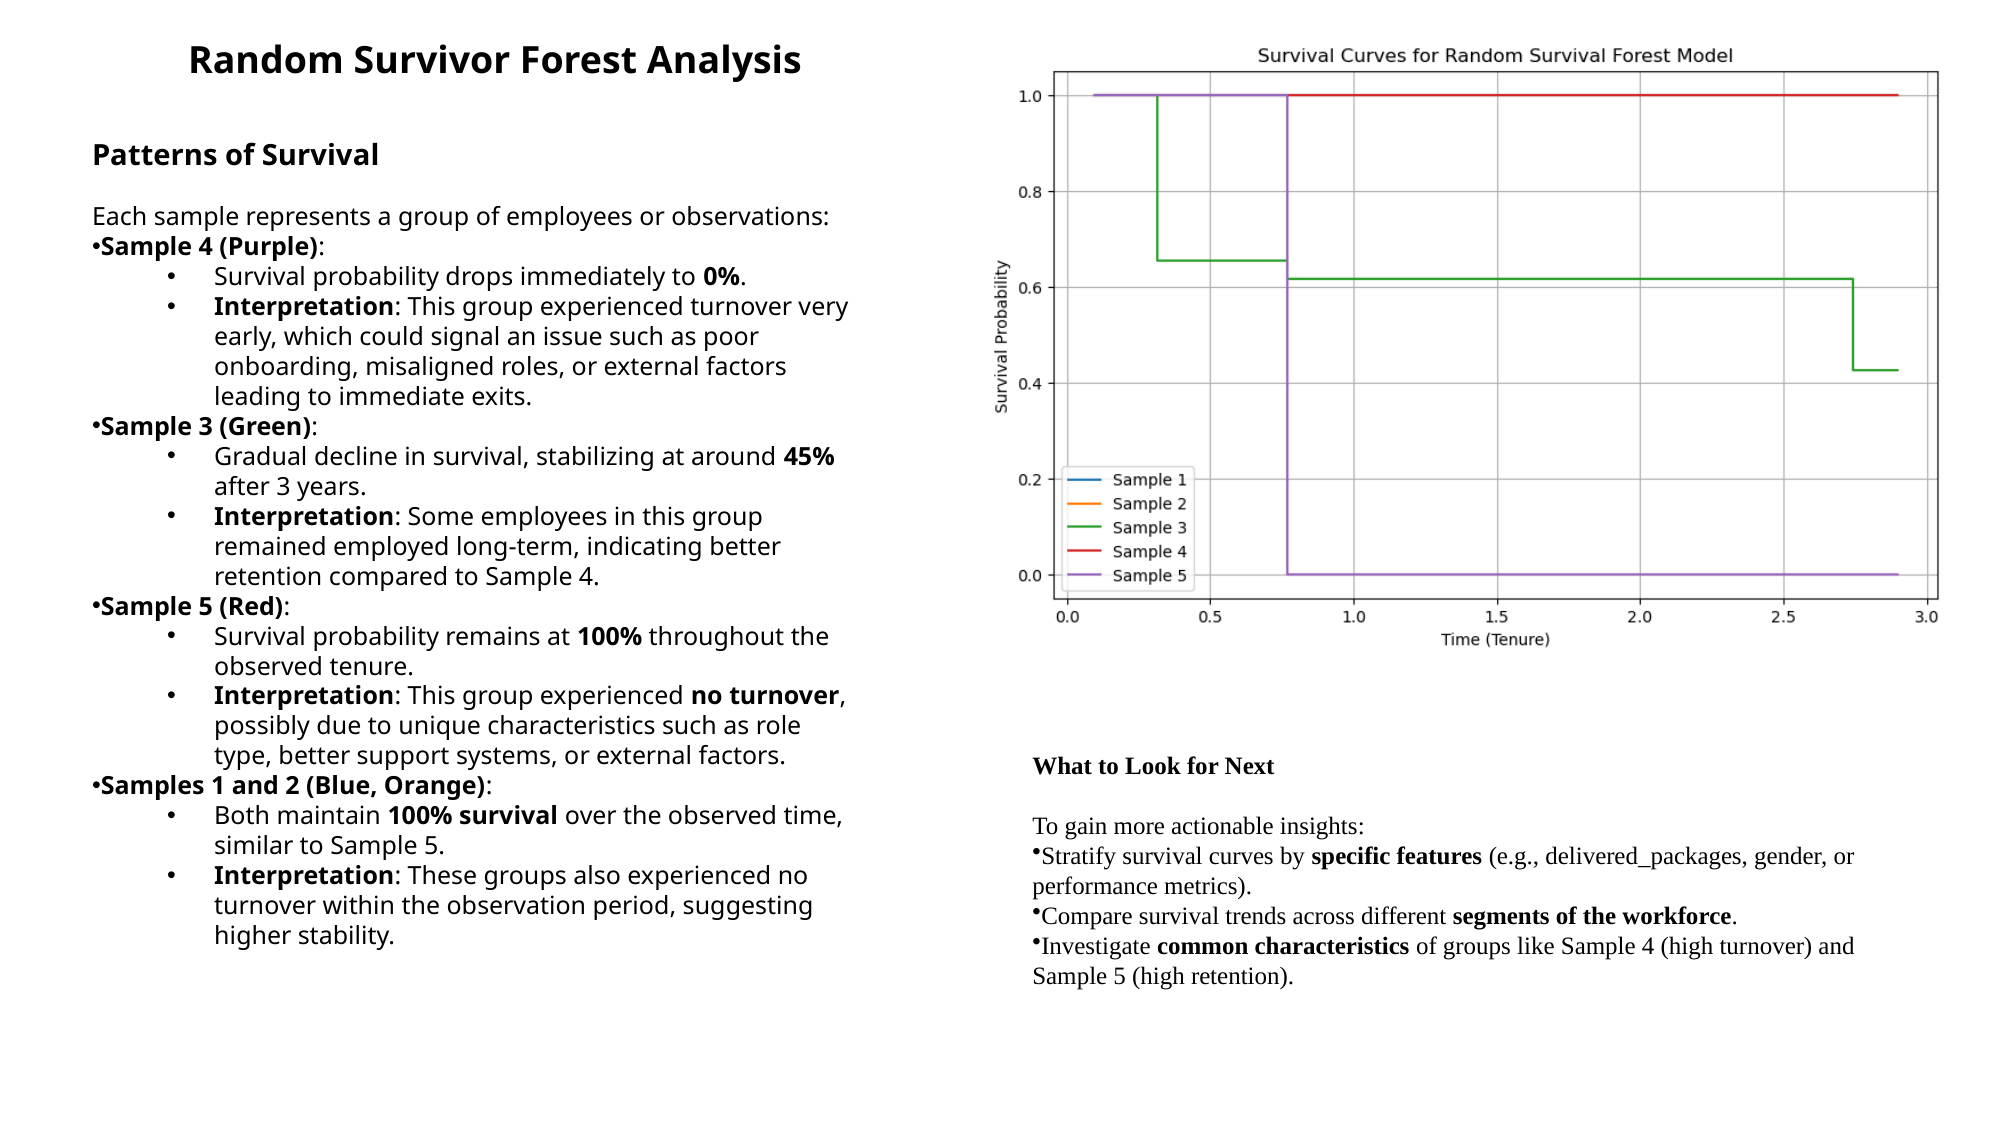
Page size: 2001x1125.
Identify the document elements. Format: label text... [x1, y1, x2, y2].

text_box Random Survivor Forest Analysis [173, 28, 818, 88]
text_box Patterns of Survival Each sample represents a group of employees or observations: Sample 4 (Purple): Survival probability drops immediately to 0%. Interpretation: This group experienced turnover very early, which could signal an issue such as poor onboarding, misaligned roles, or external factors leading to immediate exits. Sample 3 (Green): Gradual decline in survival, stabilizing at around 45% after 3 years. Interpretation: Some employees in this group remained employed long-term, indicating better retention compared to Sample 4. Sample 5 (Red): Survival probability remains at 100% throughout the observed tenure. Interpretation: This group experienced no turnover, possibly due to unique characteristics such as role type, better support systems, or external factors. Samples 1 and 2 (Blue, Orange): Both maintain 100% survival over the observed time, similar to Sample 5. Interpretation: These groups also experienced no turnover within the observation period, suggesting higher stability. [77, 128, 872, 957]
picture [983, 36, 1951, 660]
text_box What to Look for Next To gain more actionable insights: Stratify survival curves by specific features (e.g., delivered_packages, gender, or performance metrics). Compare survival trends across different segments of the workforce. Investigate common characteristics of groups like Sample 4 (high turnover) and Sample 5 (high retention). [1017, 742, 1950, 1043]
